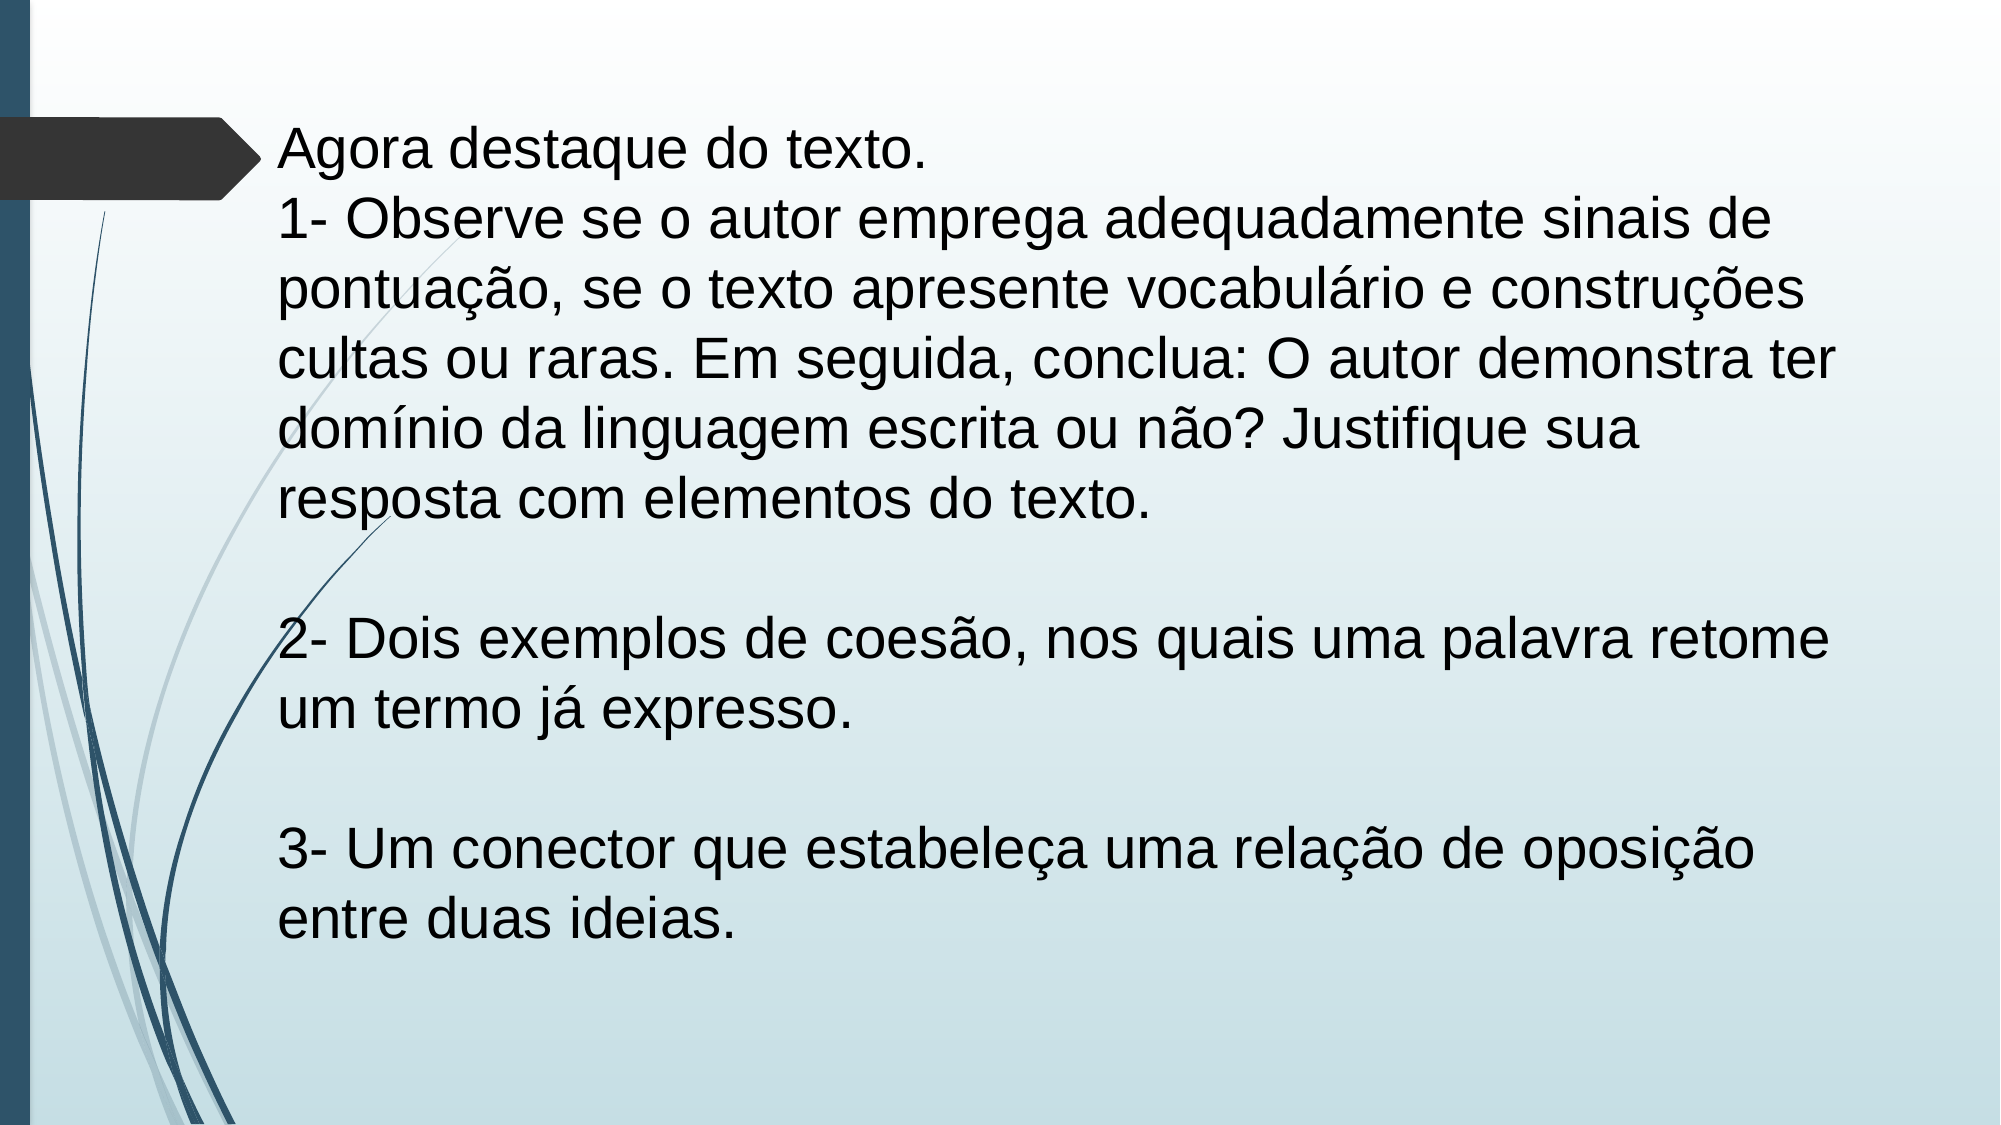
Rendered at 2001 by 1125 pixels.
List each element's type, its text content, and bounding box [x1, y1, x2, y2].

title Agora destaque do texto. 1- Observe se o autor emprega adequadamente sinais de pontuação, se o texto apresente vocabulário e construções cultas ou raras. Em seguida, conclua: O autor demonstra ter domínio da linguagem escrita ou não? Justifique sua resposta com elementos do texto. 2- Dois exemplos de coesão, nos quais uma palavra retome um termo já expresso. 3- Um conector que estabeleça uma relação de oposição entre duas ideias. [262, 102, 1888, 1080]
